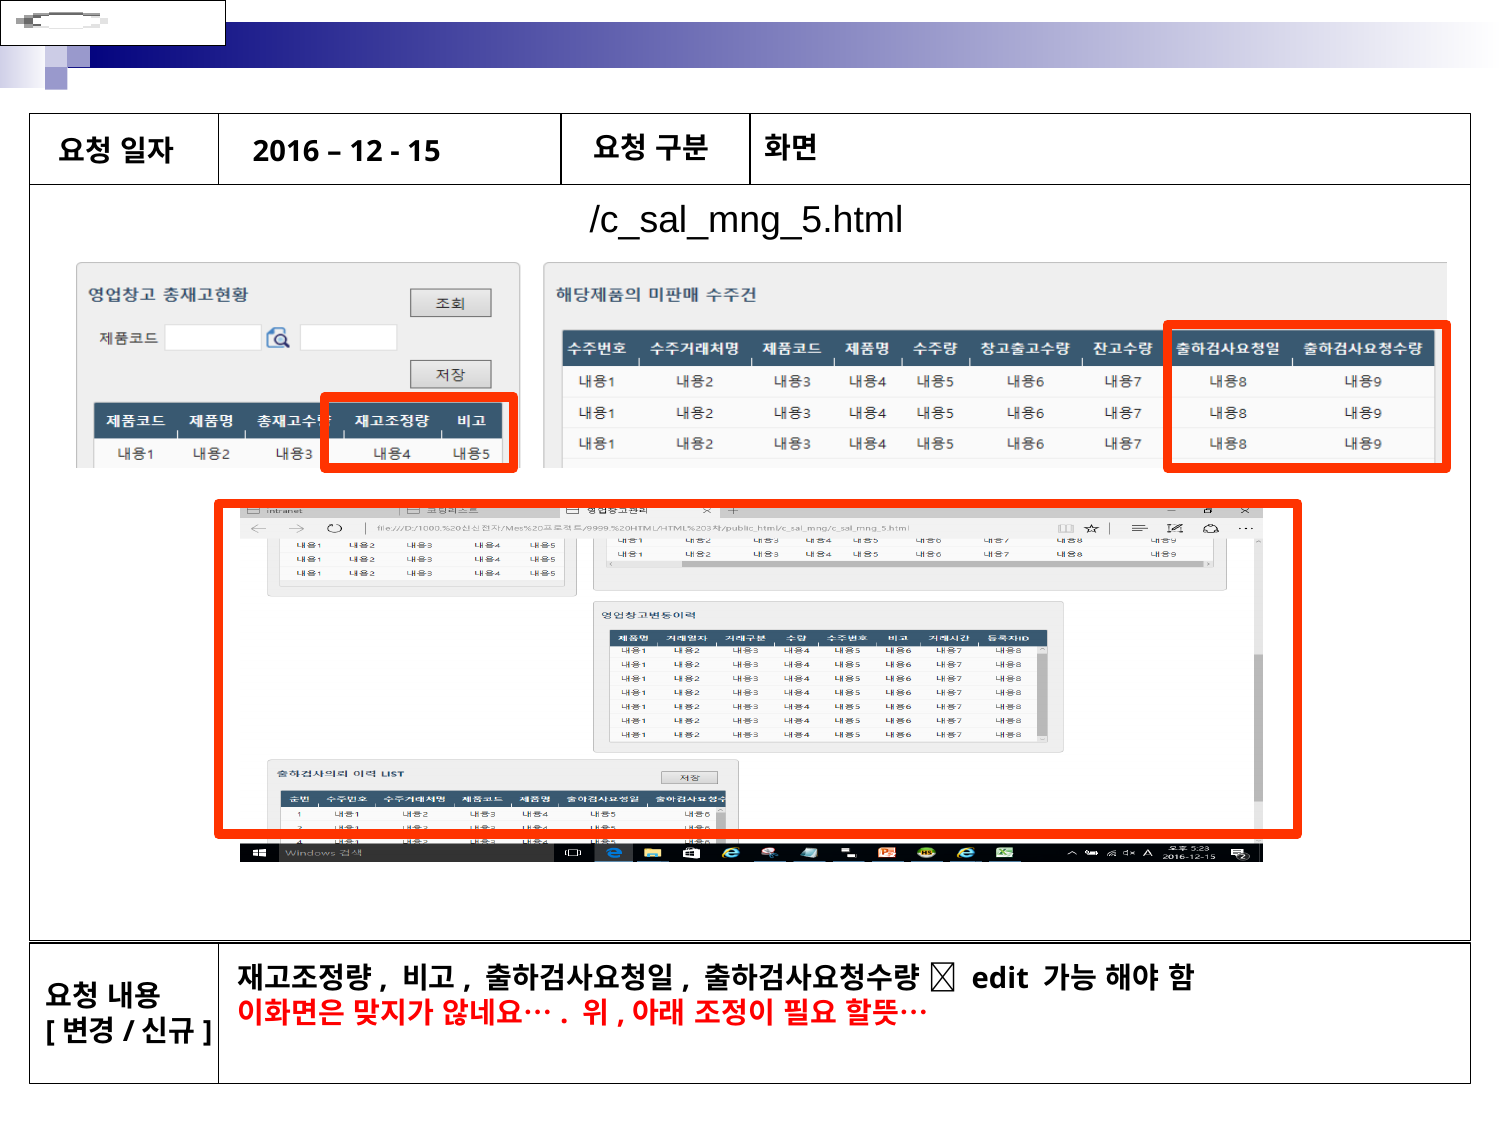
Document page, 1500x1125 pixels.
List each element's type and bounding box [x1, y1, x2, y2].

text_box [29, 113, 1471, 1084]
picture [76, 260, 1448, 469]
picture [240, 503, 1263, 862]
